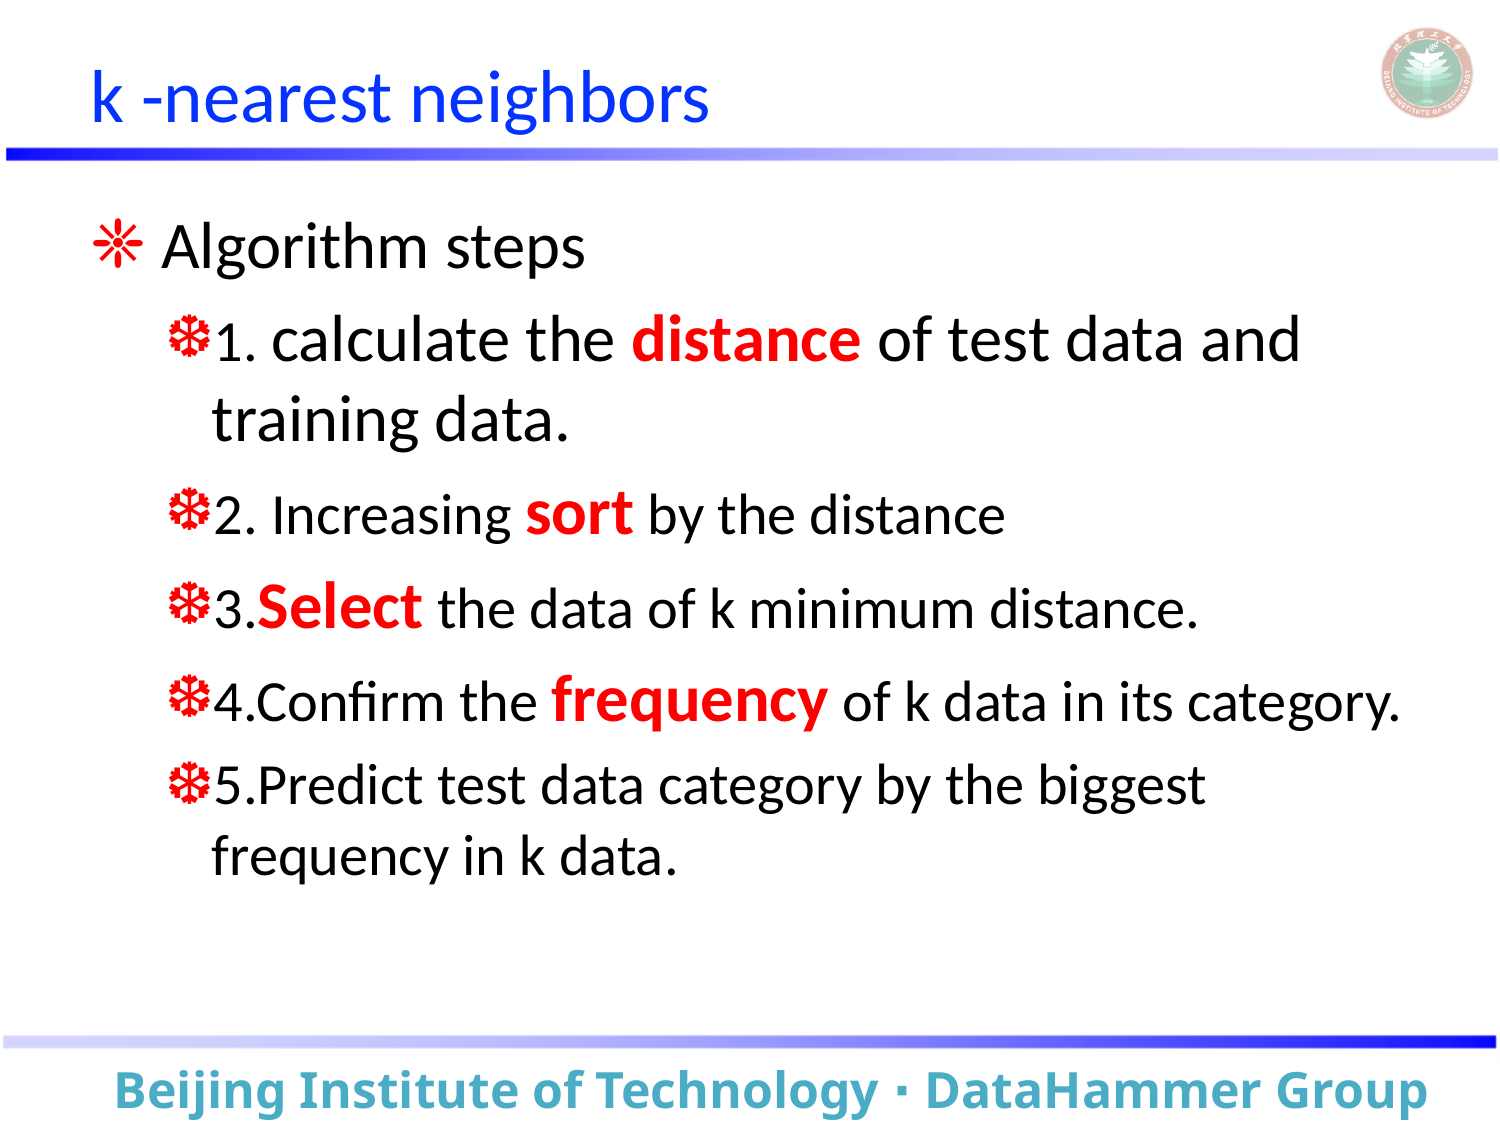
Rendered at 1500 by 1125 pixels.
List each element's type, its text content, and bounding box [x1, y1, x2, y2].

list Algorithm steps 1. calculate the distance of test data and training data. 2. Increasing sort by the distance 3.Select the data of k minimum distance. 4.Confirm the frequency of k data in its category. 5.Predict test data category by the biggest frequency in k data. [75, 194, 1425, 1026]
picture [3, 1028, 1500, 1062]
title k -nearest neighbors [75, 38, 1425, 148]
picture [0, 133, 1500, 169]
